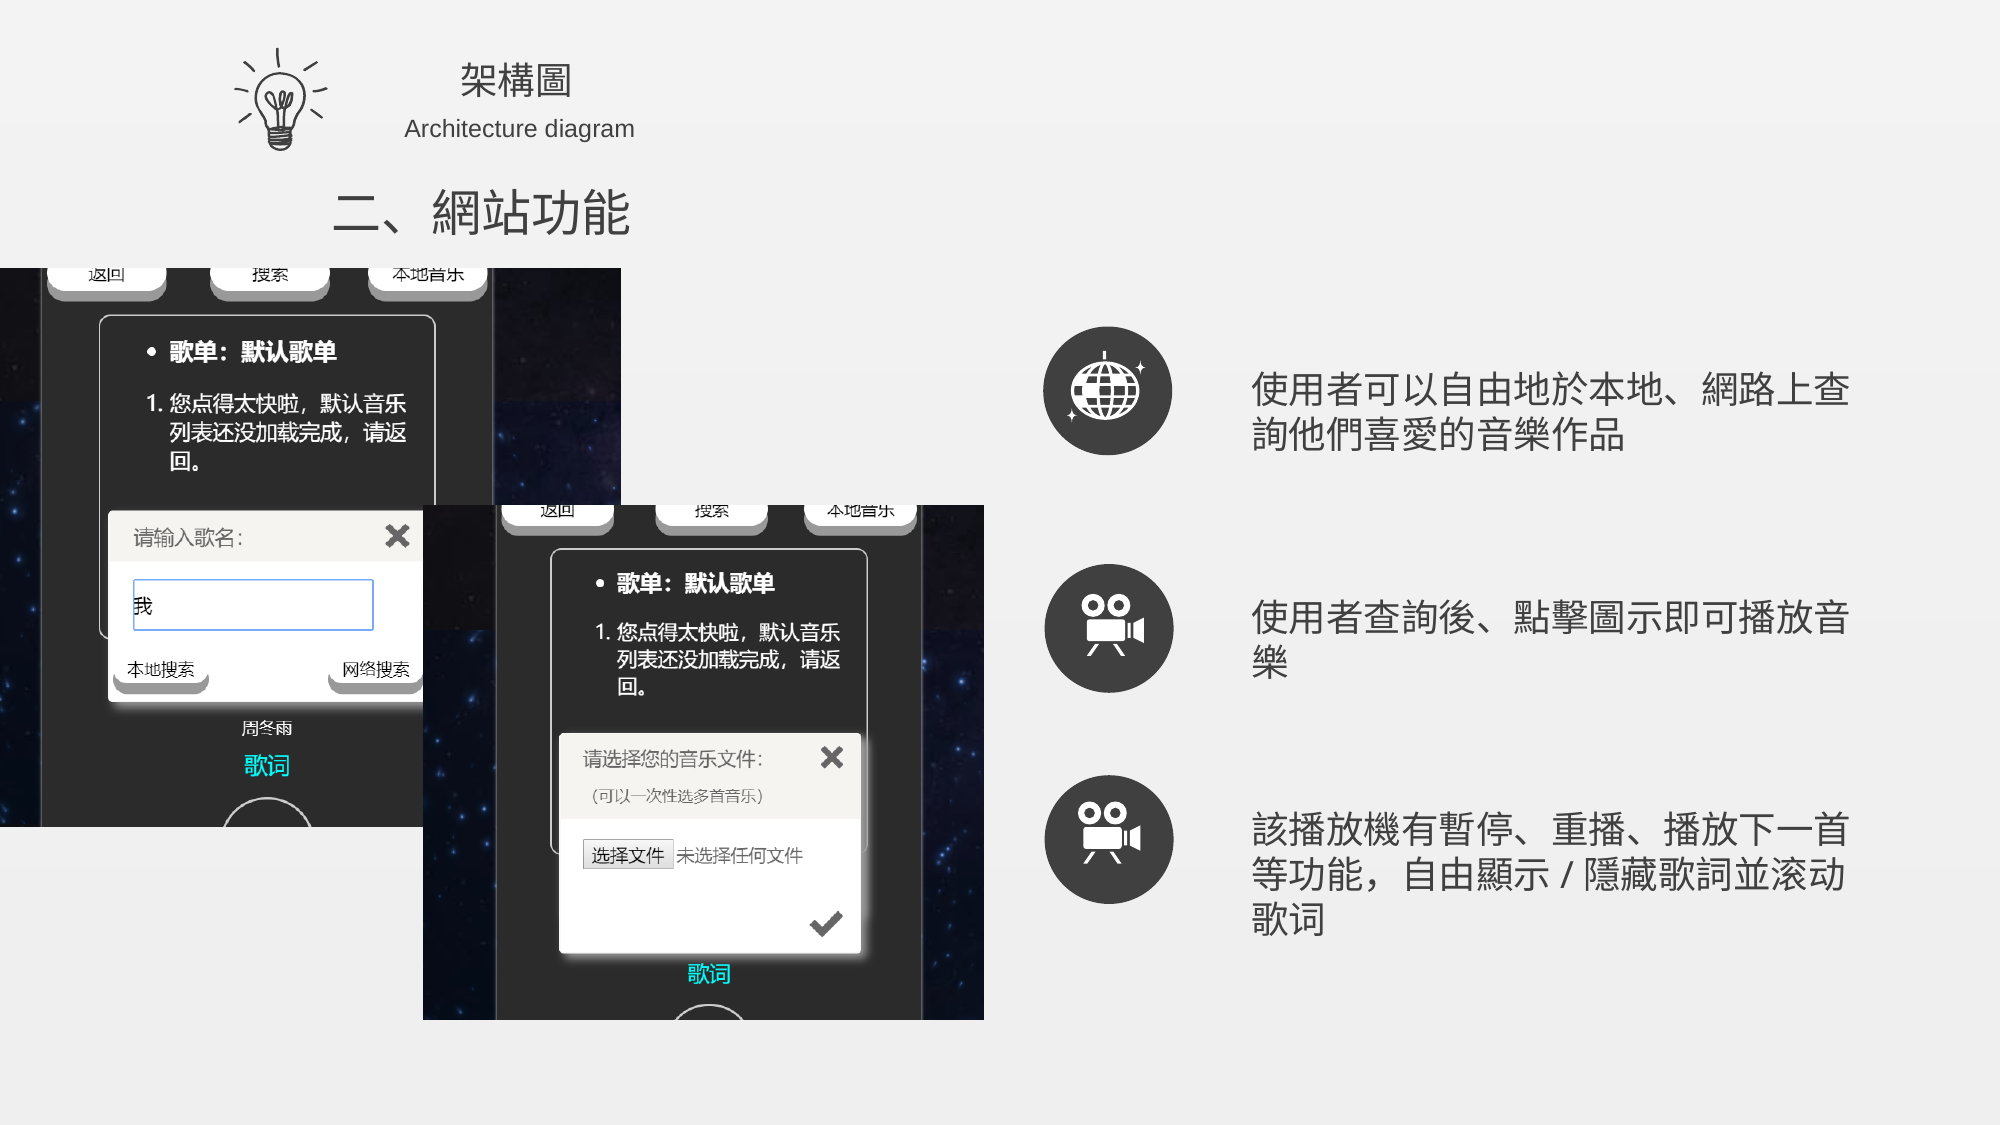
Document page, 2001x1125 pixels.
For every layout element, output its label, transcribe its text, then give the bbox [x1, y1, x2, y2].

text_box 使用者查詢後、點擊圖示即可播放音樂 [1236, 586, 1874, 692]
picture [0, 268, 984, 1020]
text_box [104, 47, 929, 151]
text_box [1044, 564, 1174, 693]
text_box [1066, 350, 1146, 423]
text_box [1078, 801, 1141, 864]
text_box [1043, 326, 1173, 456]
text_box 該播放機有暫停、重播、播放下一首等功能，自由顯示/隱藏歌詞並滚动歌词 [1236, 798, 1874, 948]
text_box 二、網站功能 [104, 174, 860, 249]
text_box [1044, 775, 1174, 904]
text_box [1081, 593, 1144, 656]
text_box 使用者可以自由地於本地、網路上查詢他們喜愛的音樂作品 [1236, 358, 1874, 464]
